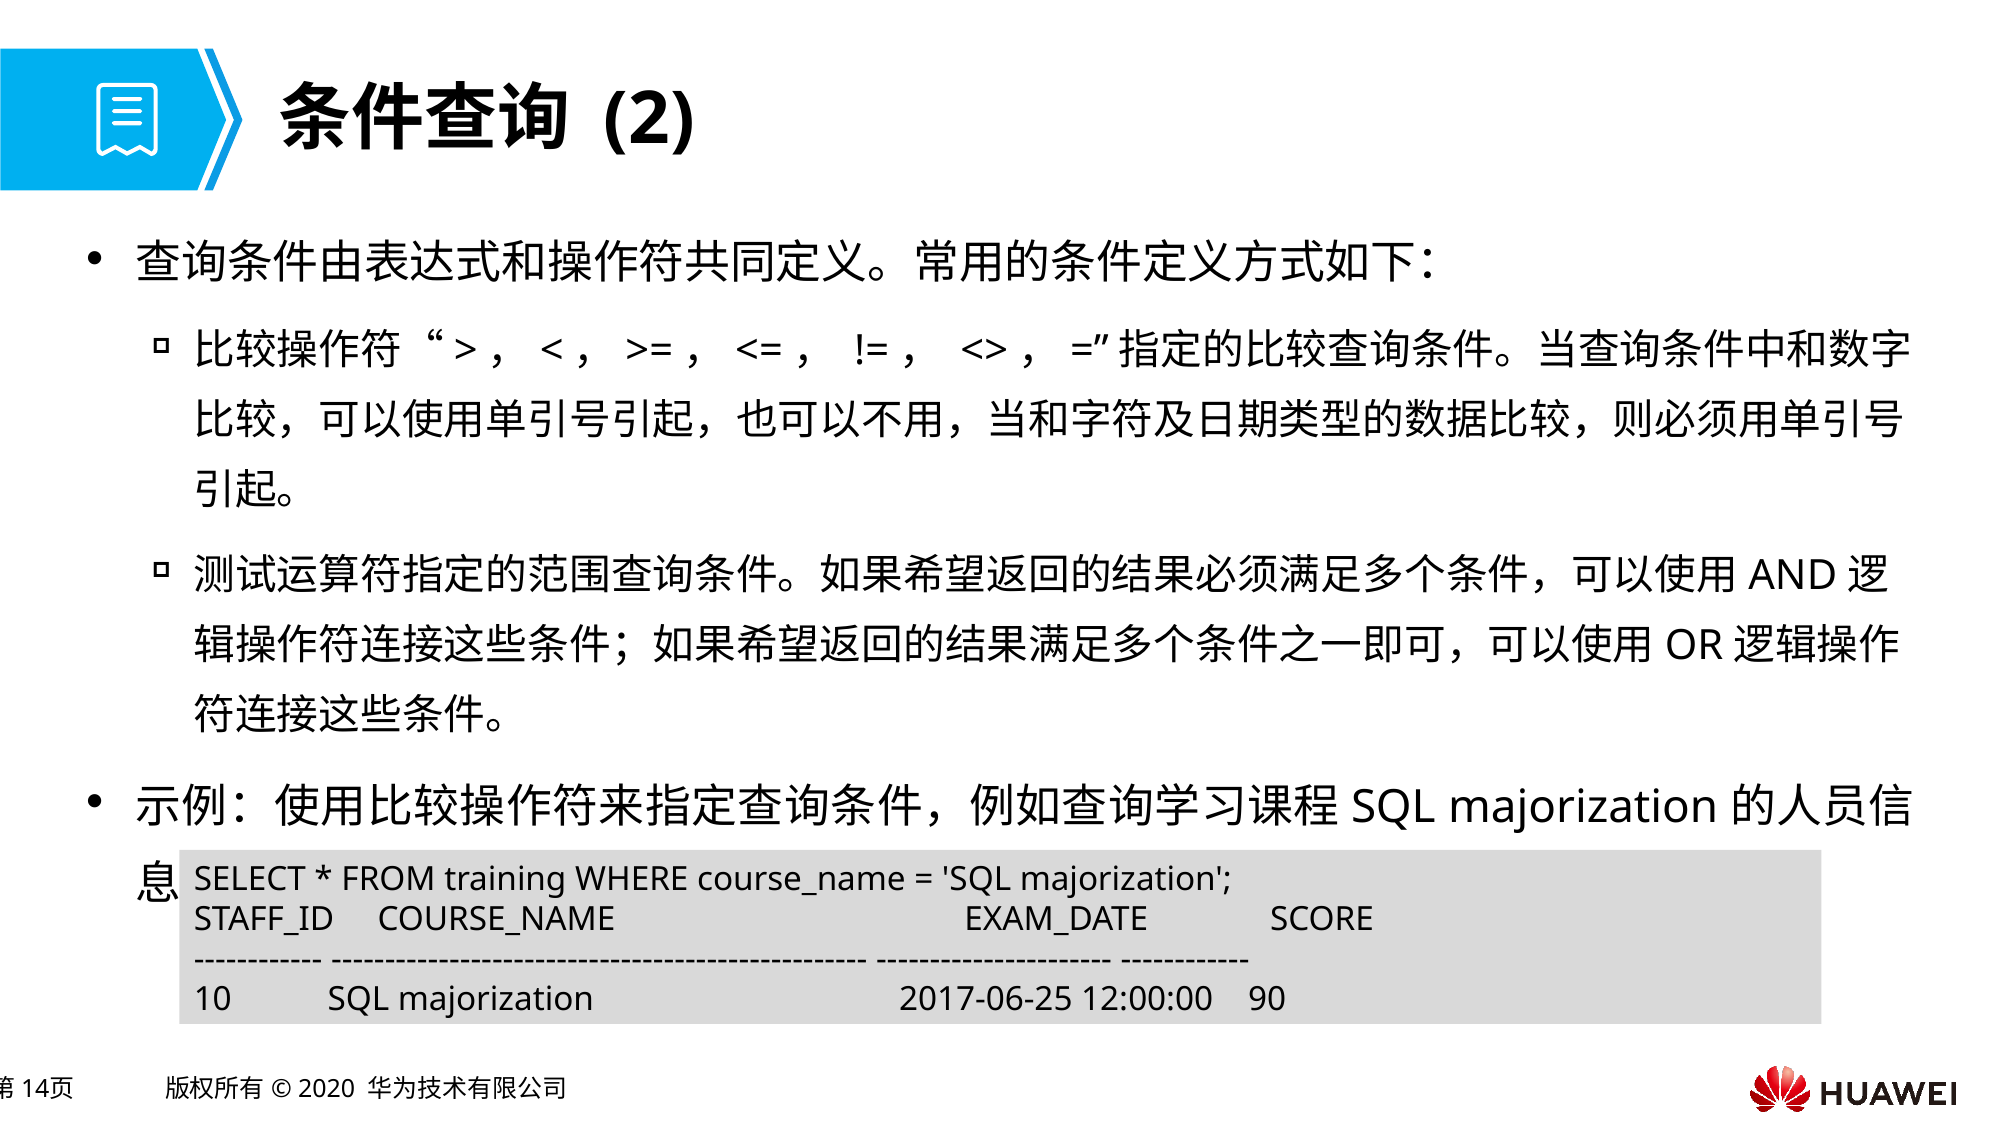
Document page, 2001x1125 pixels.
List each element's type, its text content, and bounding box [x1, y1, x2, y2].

title 条件查询 (2) [261, 67, 1874, 173]
picture [1750, 1066, 1956, 1112]
list 查询条件由表达式和操作符共同定义。常用的条件定义方式如下： 比较操作符“>，<，>=，<=， !=， <>，=”指定的比较查询条件。当查询条件中和数字比较，可以使用单引号引起，也可以不用，当和字符及日期类型的数据比较，则必须用单引号引起。 测试运算符指定的范围查询条件。如果希望返回的结果必须满足多个条件，可以使用AND逻辑操作符连接这些条件；如果希望返回的结果满足多个条件之一即可，可以使用OR逻辑操作符连接这些条件。 示例：使用比较操作符来指定查询条件，例如查询学习课程SQL majorization的人员信息。 [72, 204, 1929, 973]
text_box SELECT * FROM training WHERE course_name = 'SQL majorization'; STAFF_ID COURSE_NAME EXAM_DATE SCORE ------------ -------------------------------------------------- ---------------------- ------------ 10 SQL majorization 2017-06-25 12:00:00 90 [179, 849, 1822, 1024]
